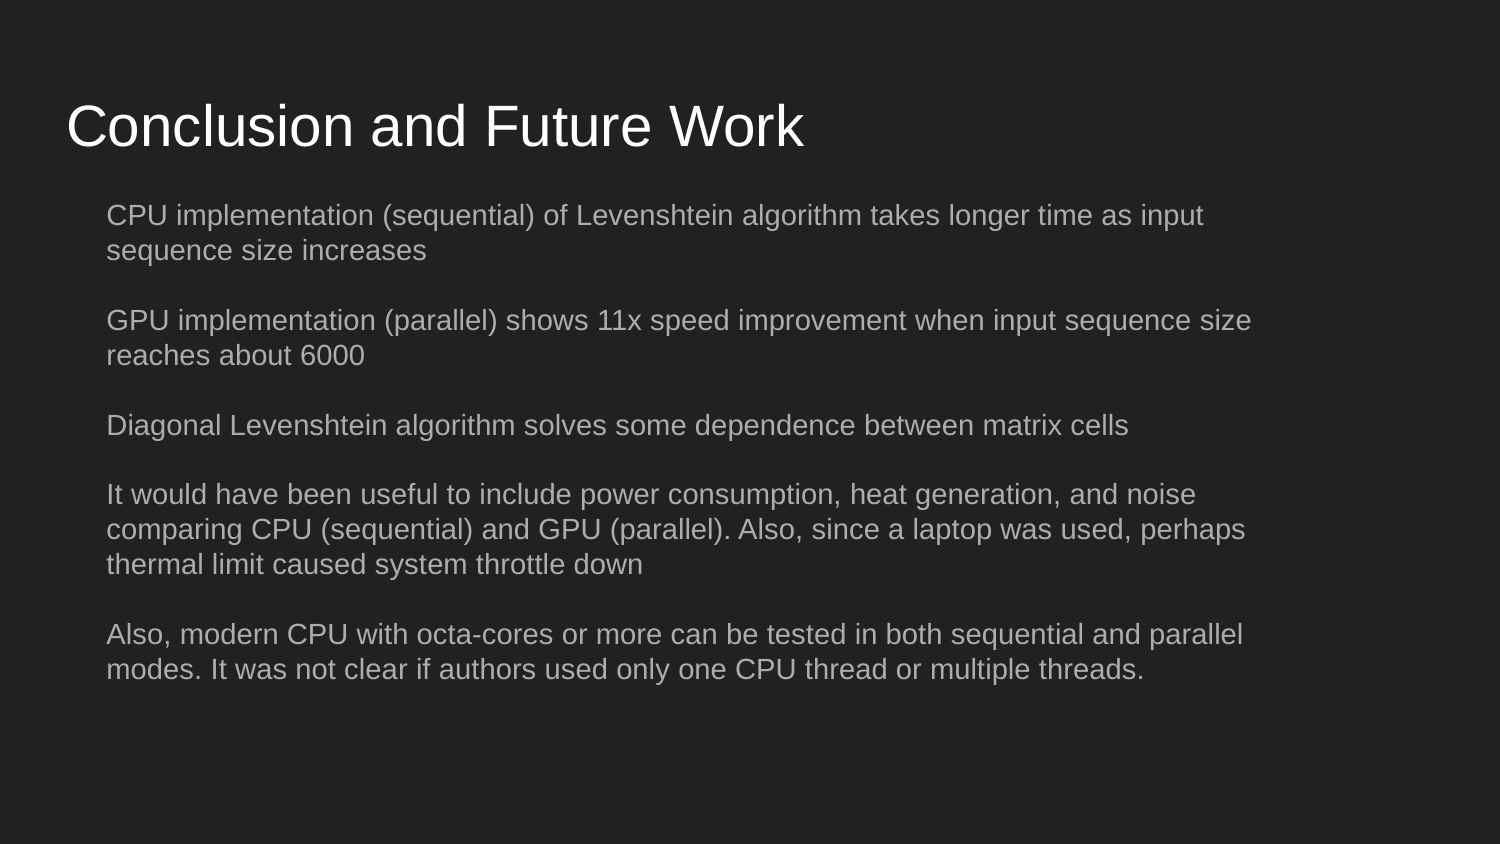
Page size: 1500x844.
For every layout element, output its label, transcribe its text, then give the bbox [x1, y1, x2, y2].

title Conclusion and Future Work [51, 72, 1449, 167]
text_box CPU implementation (sequential) of Levenshtein algorithm takes longer time as input sequence size increases GPU implementation (parallel) shows 11x speed improvement when input sequence size reaches about 6000 Diagonal Levenshtein algorithm solves some dependence between matrix cells It would have been useful to include power consumption, heat generation, and noise comparing CPU (sequential) and GPU (parallel). Also, since a laptop was used, perhaps thermal limit caused system throttle down Also, modern CPU with octa-cores or more can be tested in both sequential and parallel modes. It was not clear if authors used only one CPU thread or multiple threads. [91, 181, 1348, 787]
